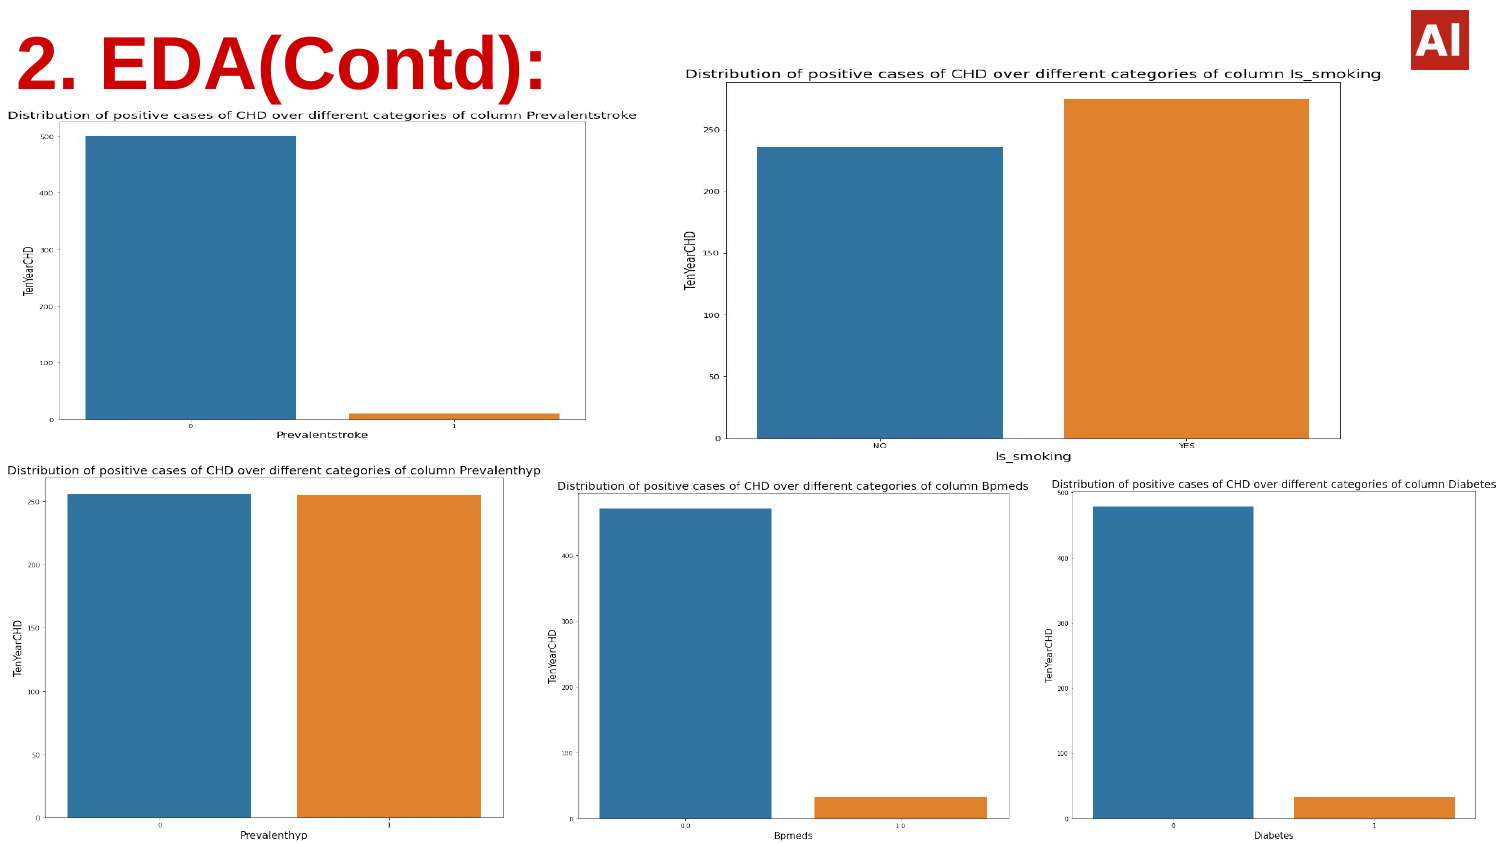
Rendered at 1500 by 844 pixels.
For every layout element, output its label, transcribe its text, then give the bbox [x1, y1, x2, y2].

picture [1411, 10, 1469, 70]
picture [1041, 475, 1498, 841]
picture [8, 107, 637, 440]
title 2. EDA(Contd): [14, 12, 552, 106]
picture [678, 64, 1382, 468]
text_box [2, 461, 1033, 844]
